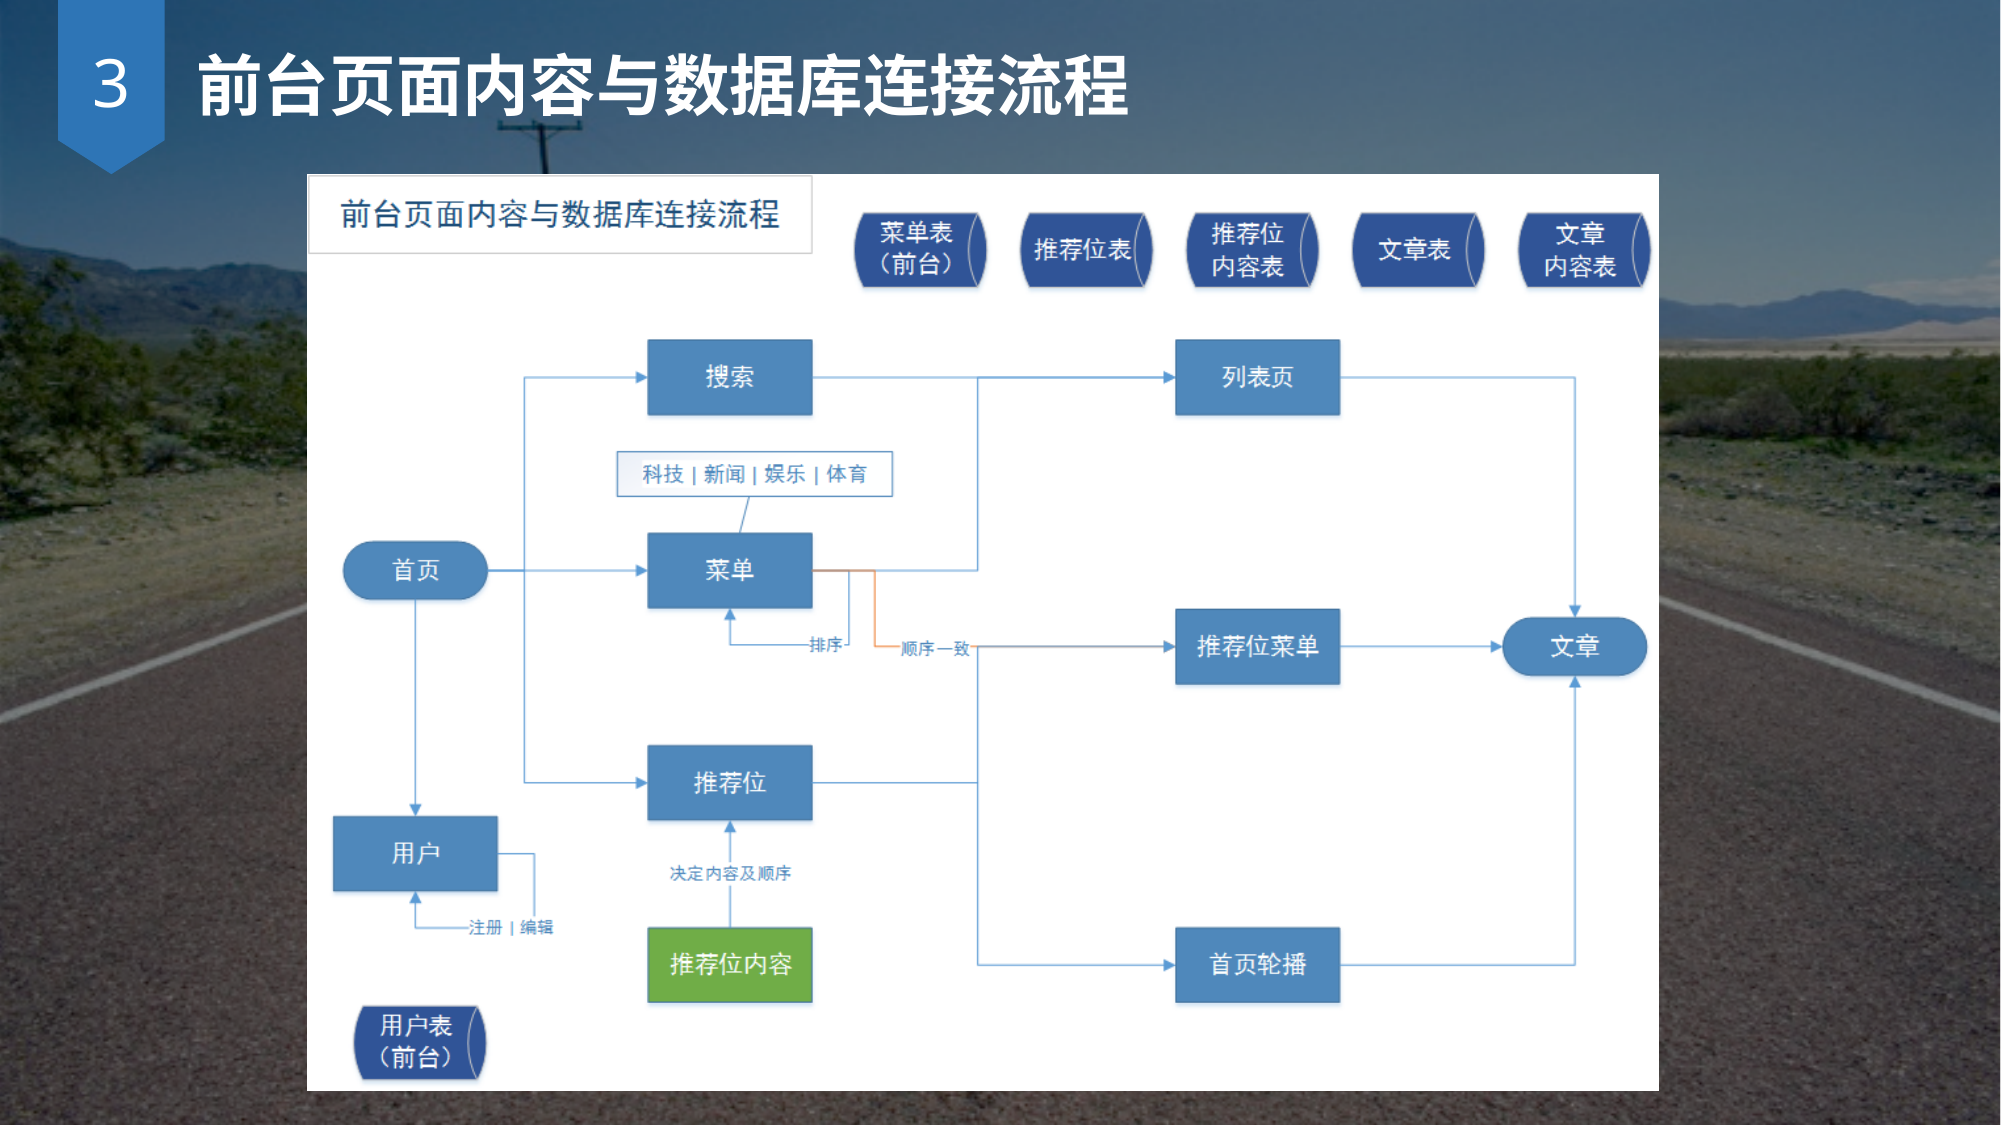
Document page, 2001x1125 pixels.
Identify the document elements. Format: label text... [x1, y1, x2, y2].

picture [0, 0, 2001, 1125]
text_box [57, 0, 166, 176]
text_box 3 [77, 33, 184, 129]
text_box 前台页面内容与数据库连接流程 [180, 36, 1146, 132]
